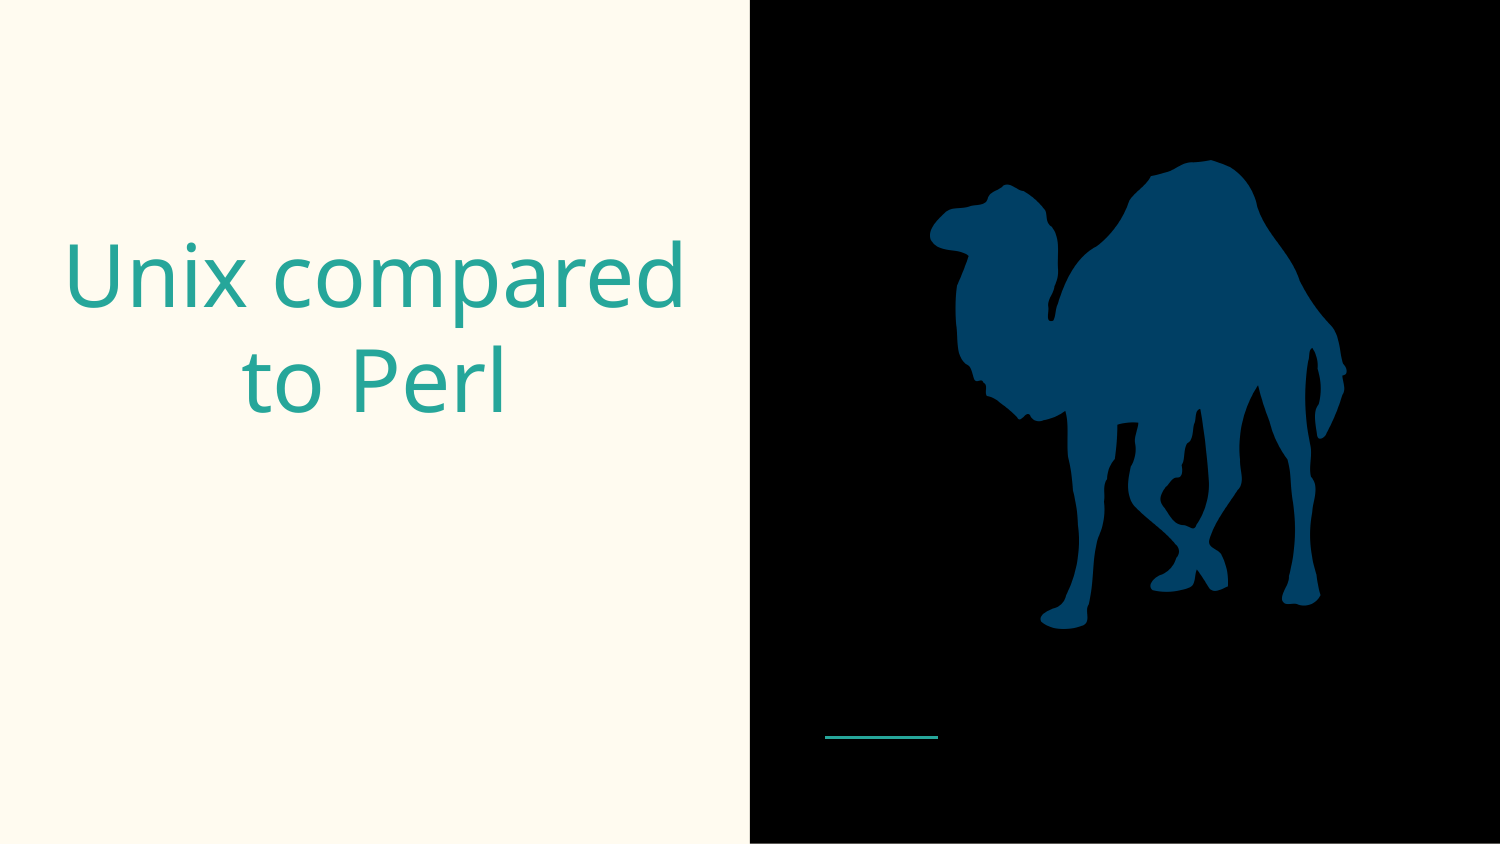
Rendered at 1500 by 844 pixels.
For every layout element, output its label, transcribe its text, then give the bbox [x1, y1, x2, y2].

title Unix compared to Perl [43, 226, 708, 446]
picture [930, 159, 1347, 629]
